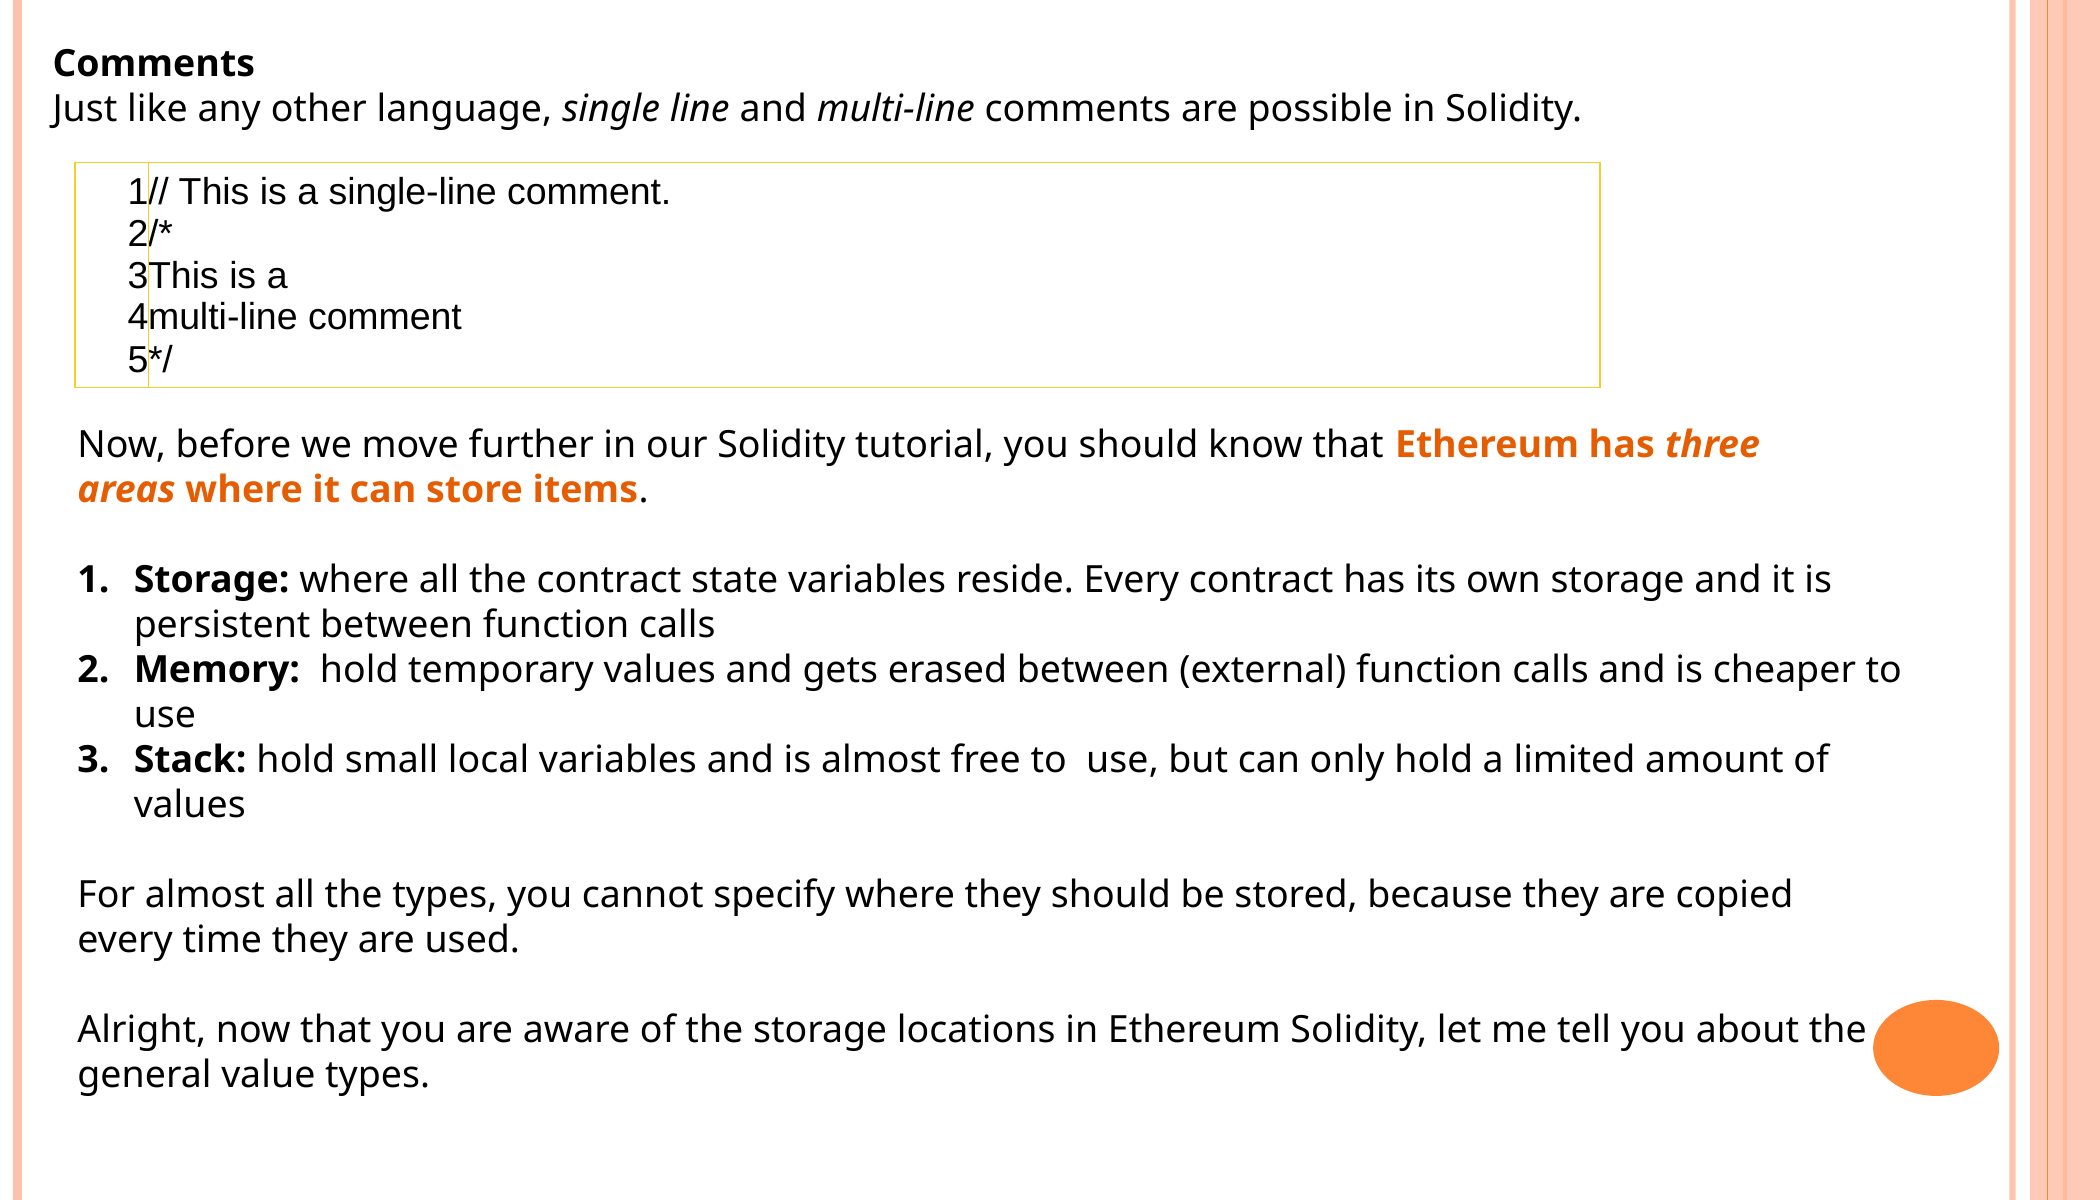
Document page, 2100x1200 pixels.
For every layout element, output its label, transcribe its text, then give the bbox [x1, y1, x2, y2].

table_header 1 2 3 4 5 [76, 163, 148, 387]
text_box Now, before we move further in our Solidity tutorial, you should know that Ethereum has three areas where it can store items. Storage: where all the contract state variables reside. Every contract has its own storage and it is persistent between function calls Memory: hold temporary values and gets erased between (external) function calls and is cheaper to use Stack: hold small local variables and is almost free to use, but can only hold a limited amount of values For almost all the types, you cannot specify where they should be stored, because they are copied every time they are used. Alright, now that you are aware of the storage locations in Ethereum Solidity, let me tell you about the general value types. [62, 412, 1950, 1110]
table_header // This is a single-line comment. /* This is a multi-line comment */ [149, 163, 1599, 387]
text_box Comments Just like any other language, single line and multi-line comments are possible in Solidity. [37, 31, 1963, 138]
